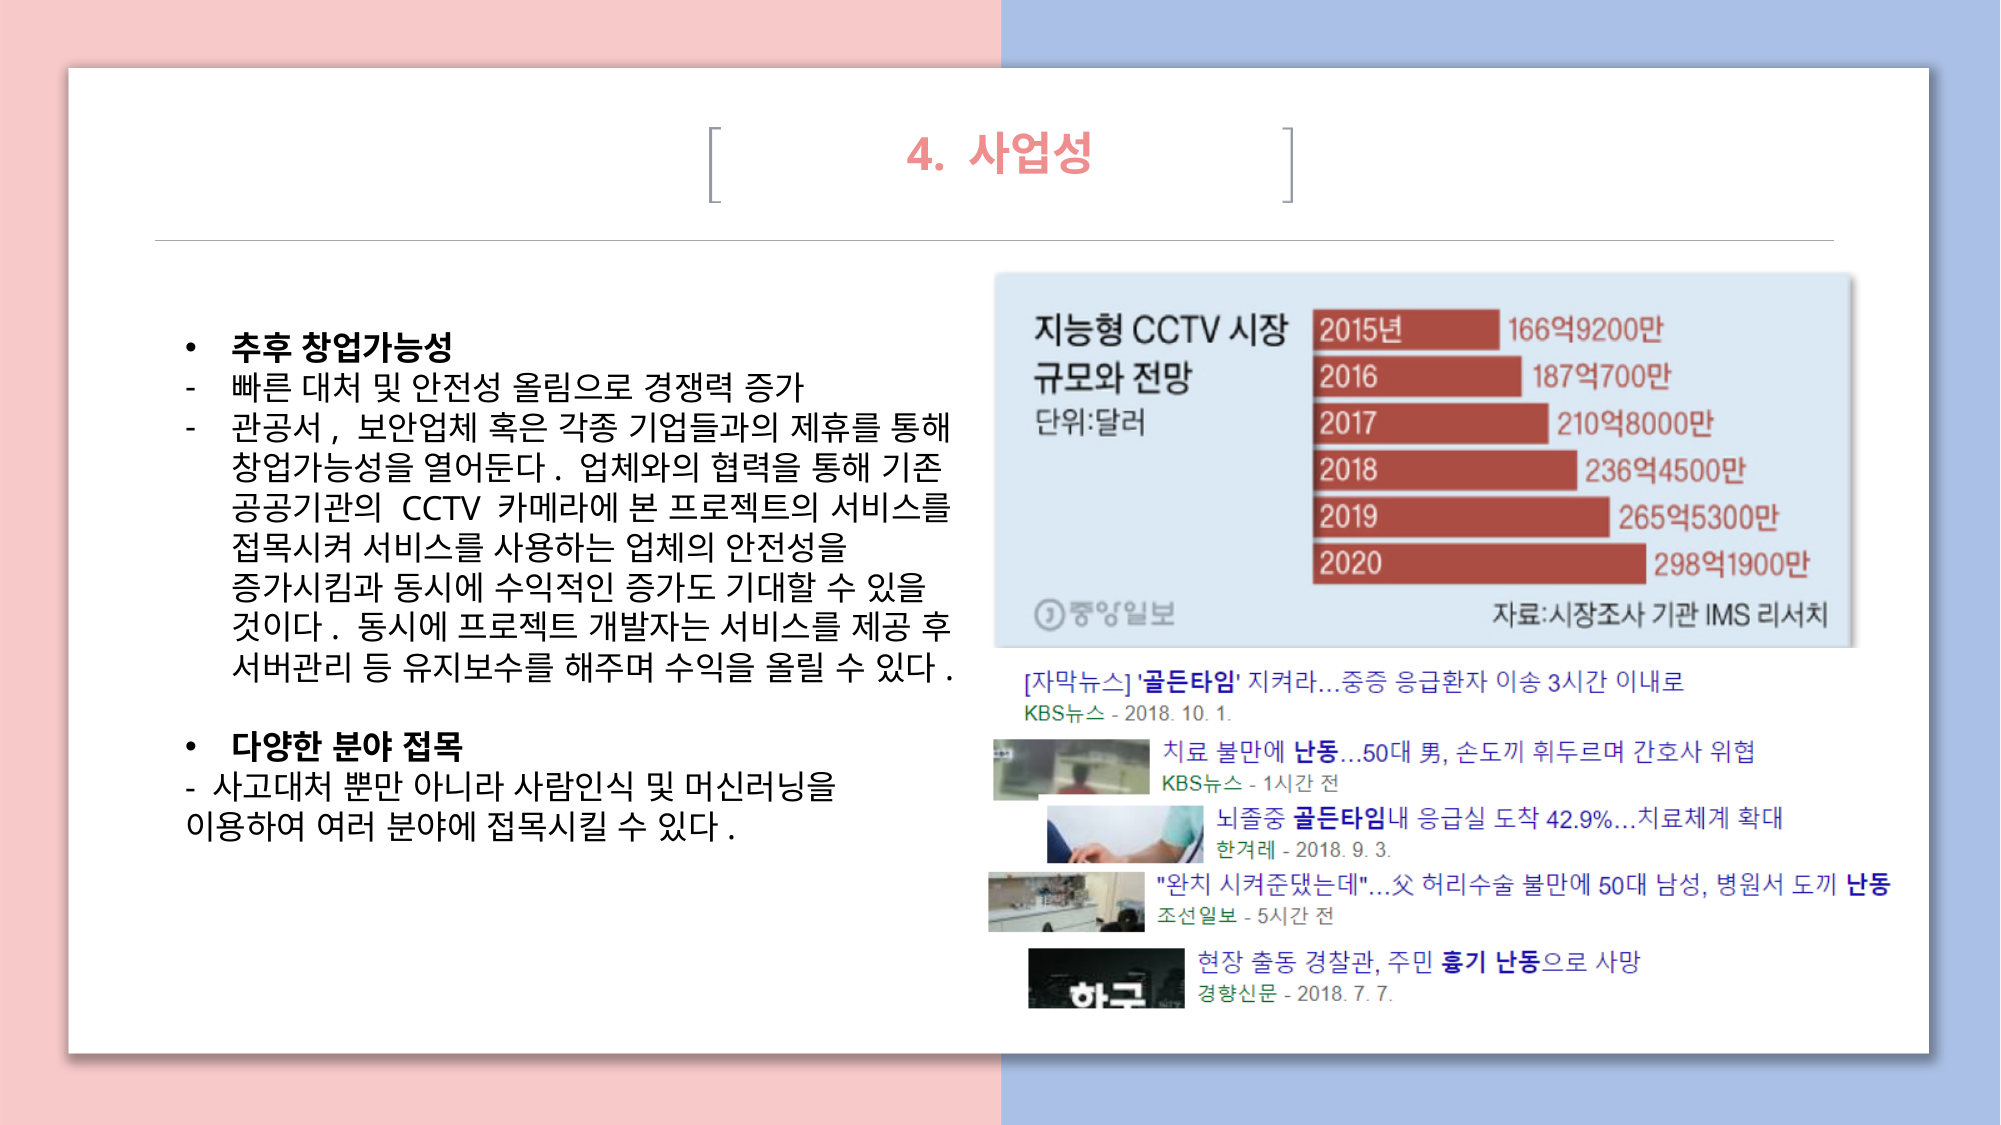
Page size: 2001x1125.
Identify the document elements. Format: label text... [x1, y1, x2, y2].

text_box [709, 127, 1293, 203]
picture [0, 0, 2001, 1125]
text_box 4. 사업성 [363, 102, 1639, 209]
text_box 추후 창업가능성 빠른 대처 및 안전성 올림으로 경쟁력 증가 관공서, 보안업체 혹은 각종 기업들과의 제휴를 통해 창업가능성을 열어둔다. 업체와의 협력을 통해 기존 공공기관의 CCTV 카메라에 본 프로젝트의 서비스를 접목시켜 서비스를 사용하는 업체의 안전성을 증가시킴과 동시에 수익적인 증가도 기대할 수 있을 것이다. 동시에 프로젝트 개발자는 서비스를 제공 후 서버관리 등 유지보수를 해주며 수익을 올릴 수 있다. 다양한 분야 접목 - 사고대처 뿐만 아니라 사람인식 및 머신러닝을 이용하여 여러 분야에 접목시킬 수 있다. [170, 319, 977, 854]
